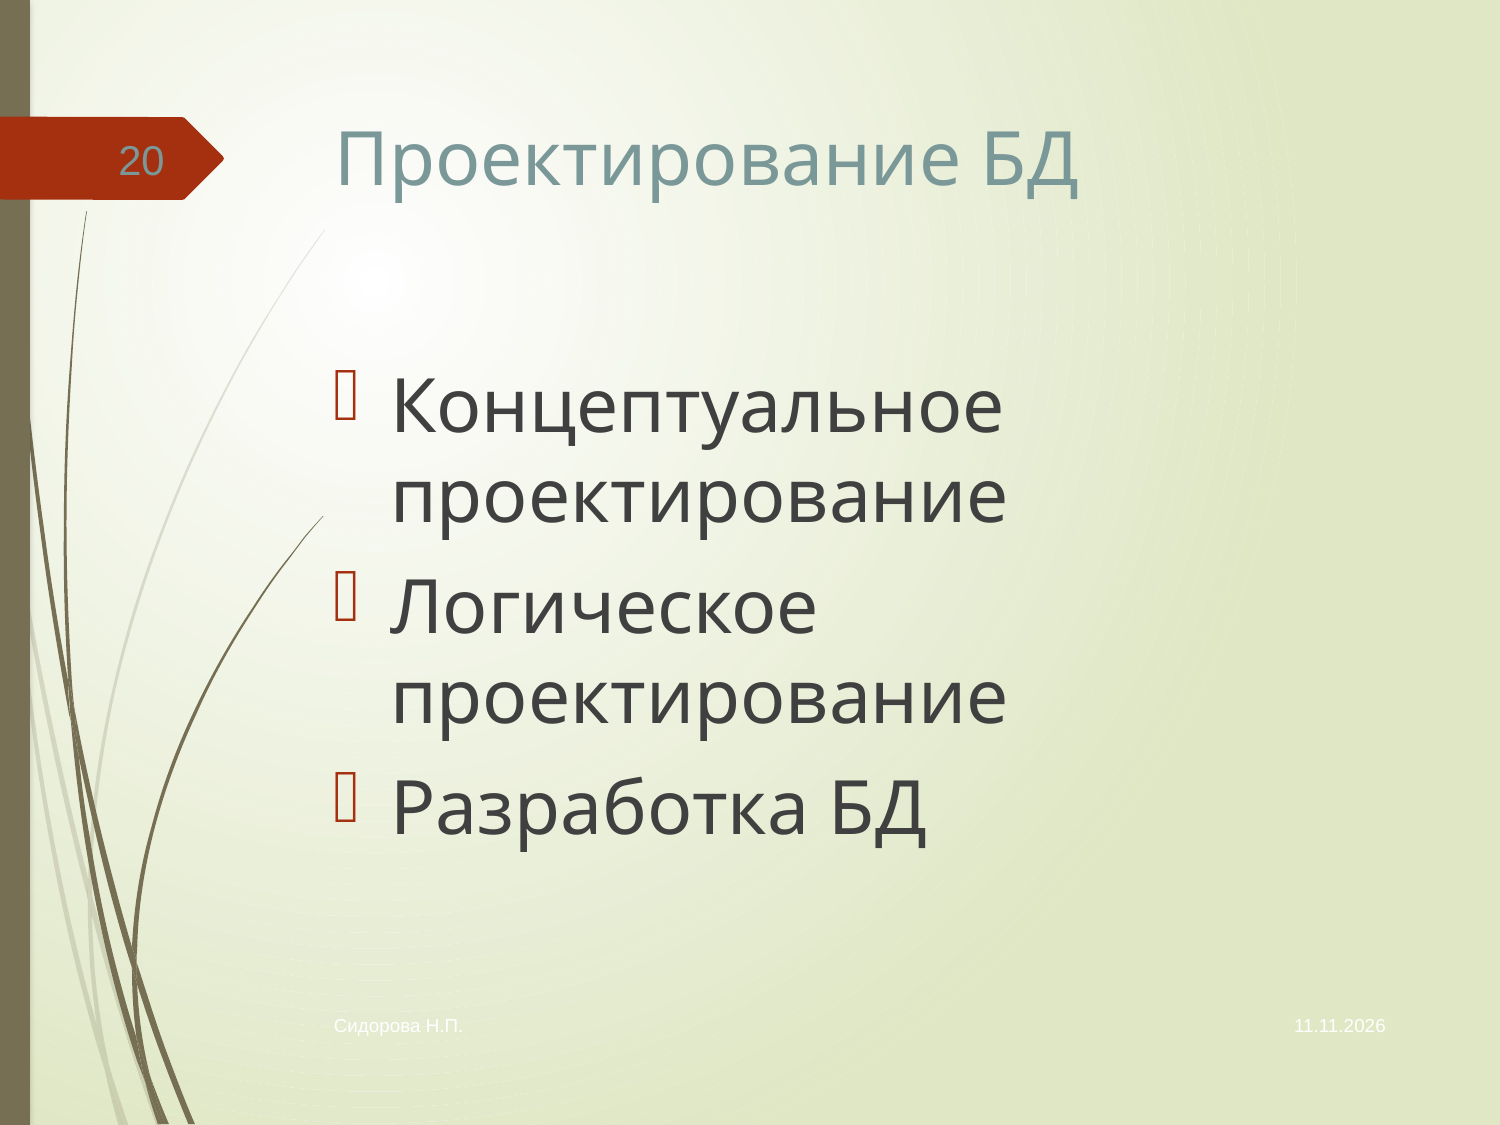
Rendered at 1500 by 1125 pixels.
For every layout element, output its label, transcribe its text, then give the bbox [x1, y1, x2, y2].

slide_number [1275, 1006, 1401, 1068]
list Концептуальное проектирование Логическое проектирование Разработка БД [318, 350, 1400, 970]
footer Сидорова Н.П. [318, 1006, 1257, 1067]
title Проектирование БД [319, 102, 1400, 313]
slide_number 20 [83, 129, 180, 190]
